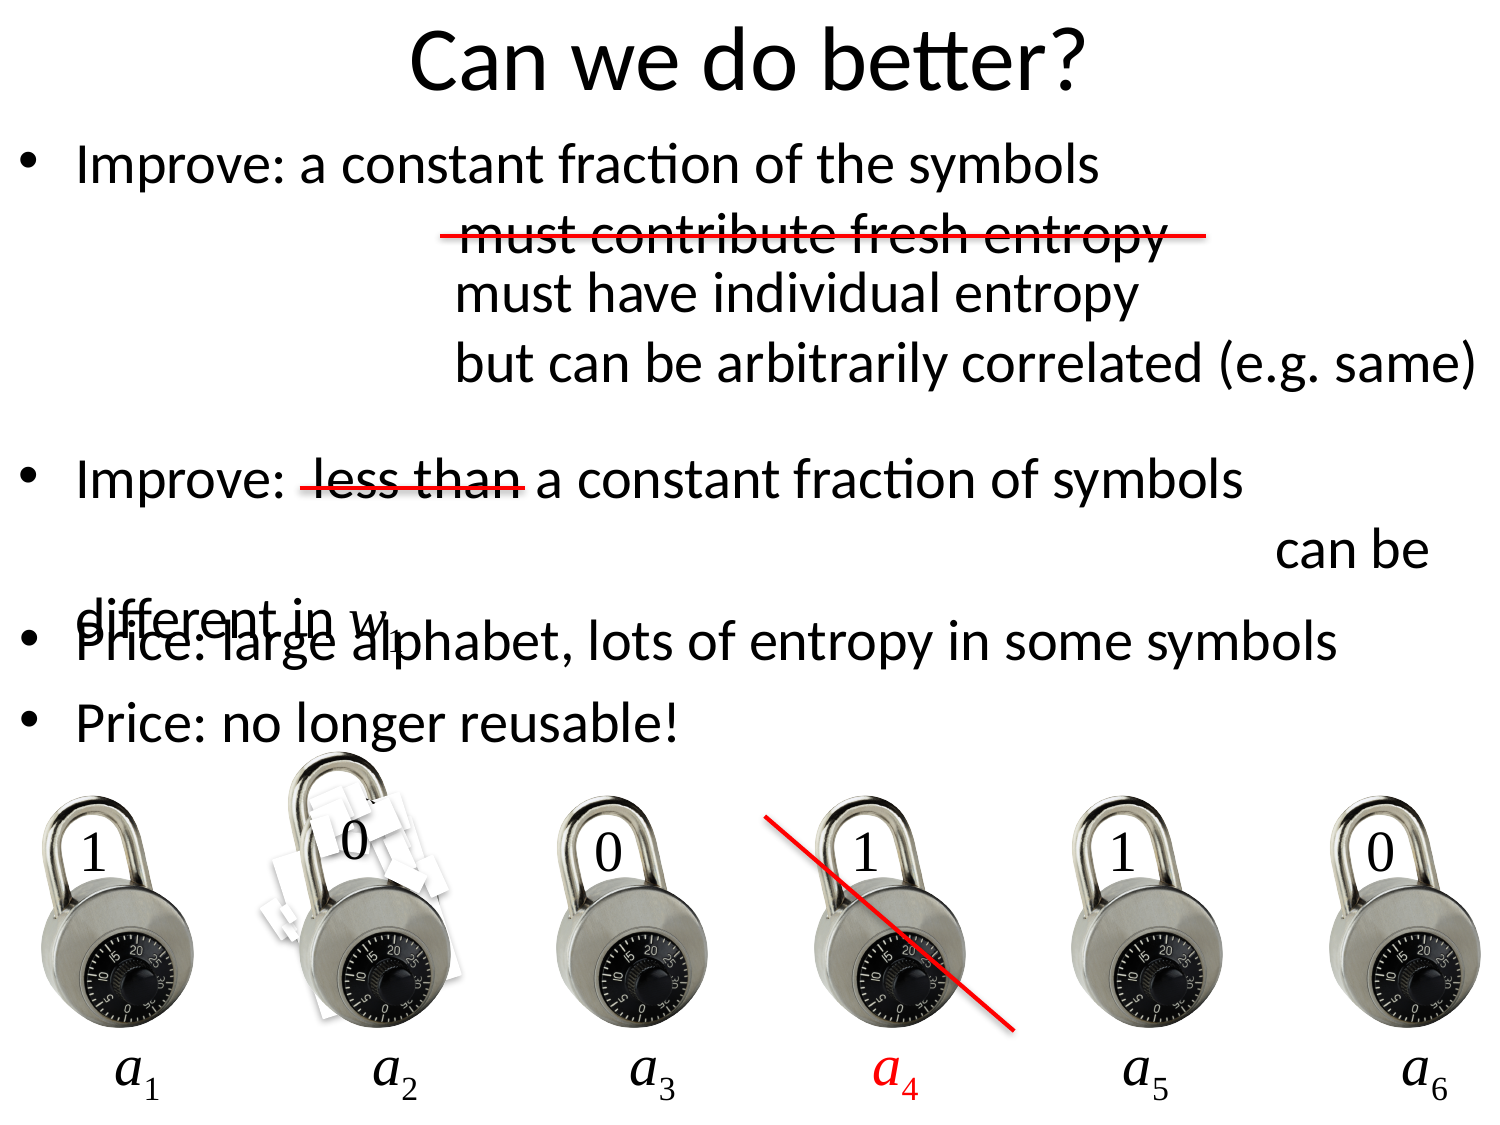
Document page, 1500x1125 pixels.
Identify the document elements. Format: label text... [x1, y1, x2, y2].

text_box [1314, 792, 1500, 1107]
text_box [799, 792, 995, 814]
title Can we do better? [75, 0, 1425, 117]
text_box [799, 1040, 995, 1107]
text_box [1056, 792, 1252, 1107]
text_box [541, 792, 738, 1107]
list Improve: a constant fraction of the symbols must contribute fresh entropy Improve: less than a constant fraction of symbols can be different in w1 [3, 117, 1500, 708]
text_box must have individual entropy but can be arbitrarily correlated (e.g. same) [439, 247, 1500, 402]
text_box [27, 792, 223, 1107]
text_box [269, 748, 480, 1107]
text_box Price: large alphabet, lots of entropy in some symbols Price: no longer reusable! [4, 594, 1500, 700]
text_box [764, 815, 1015, 1032]
